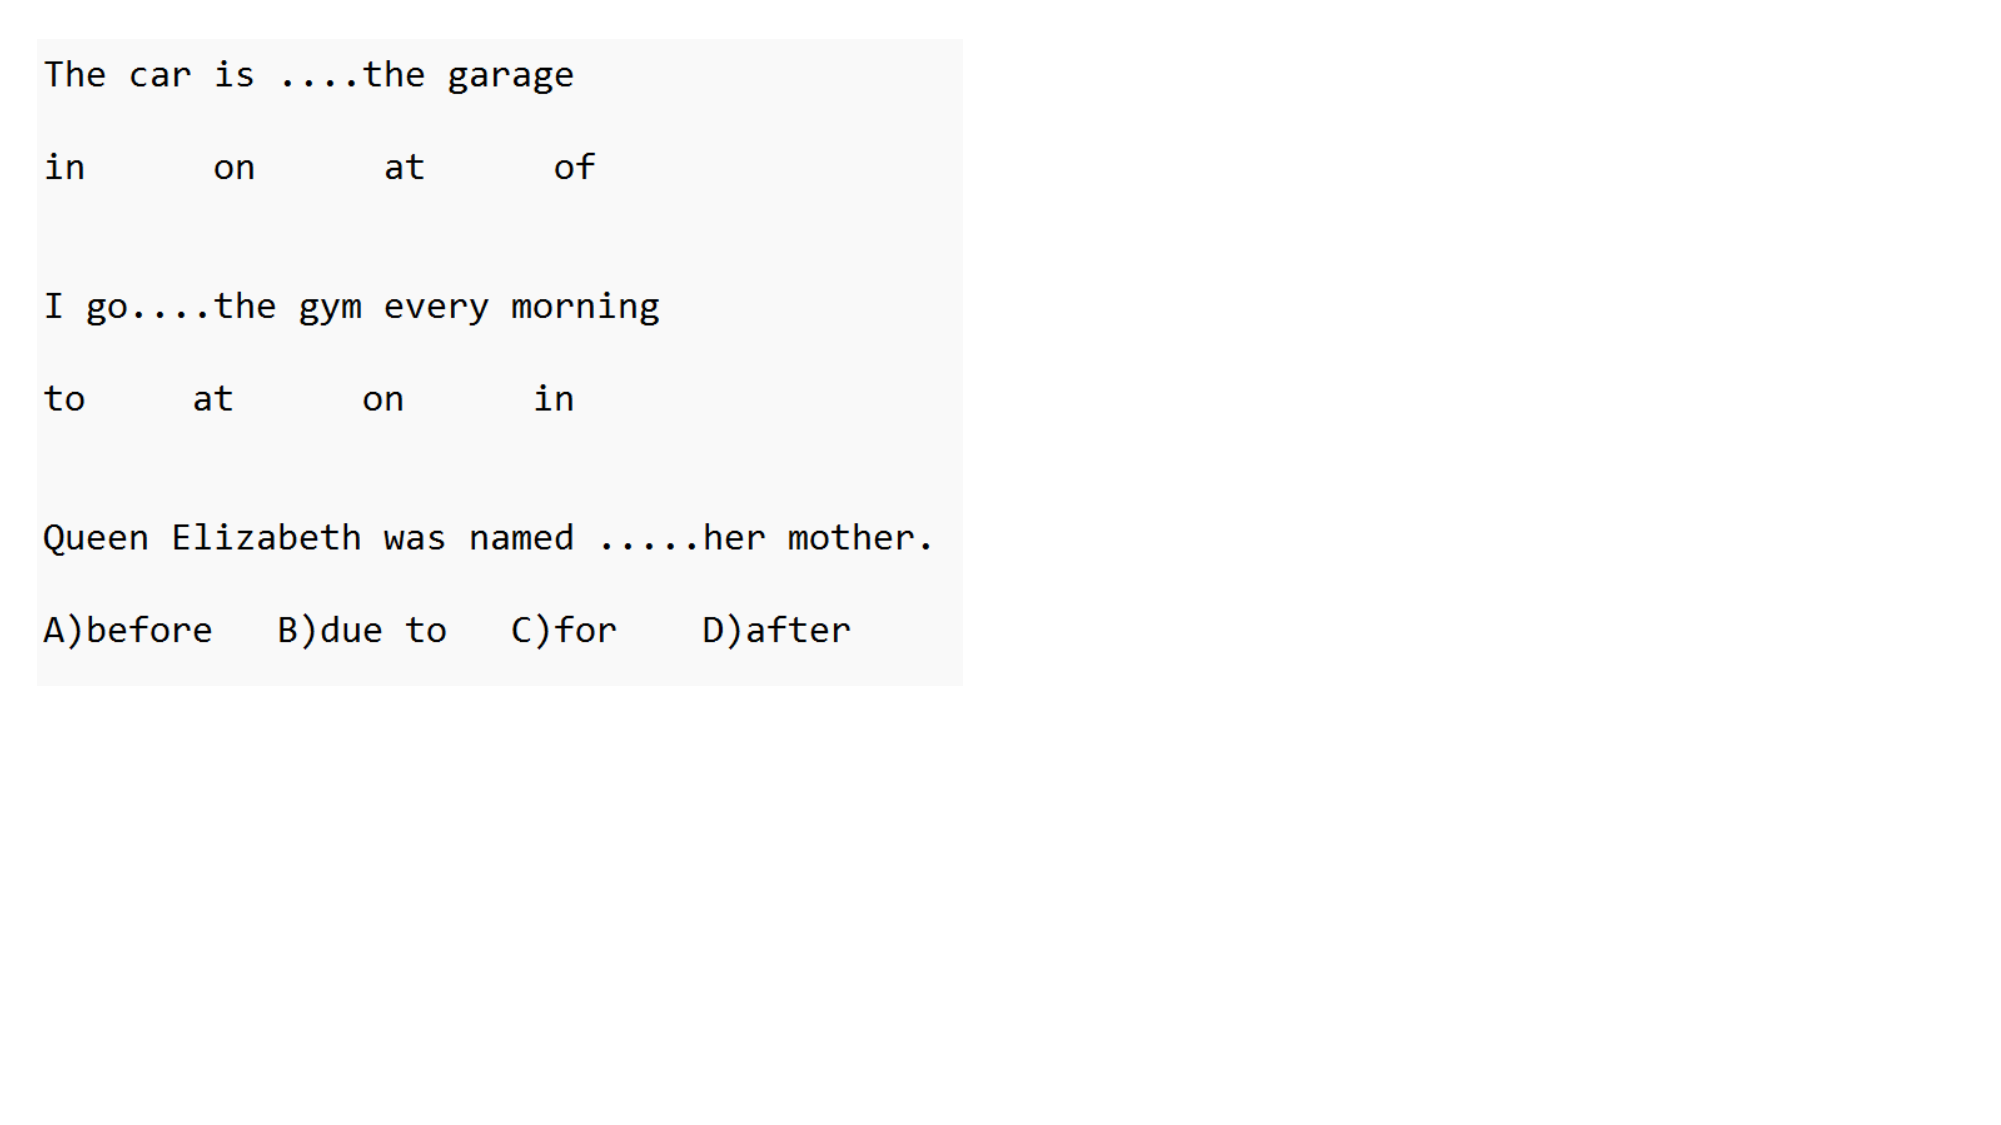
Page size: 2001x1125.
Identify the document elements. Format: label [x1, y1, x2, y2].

picture [37, 39, 963, 686]
